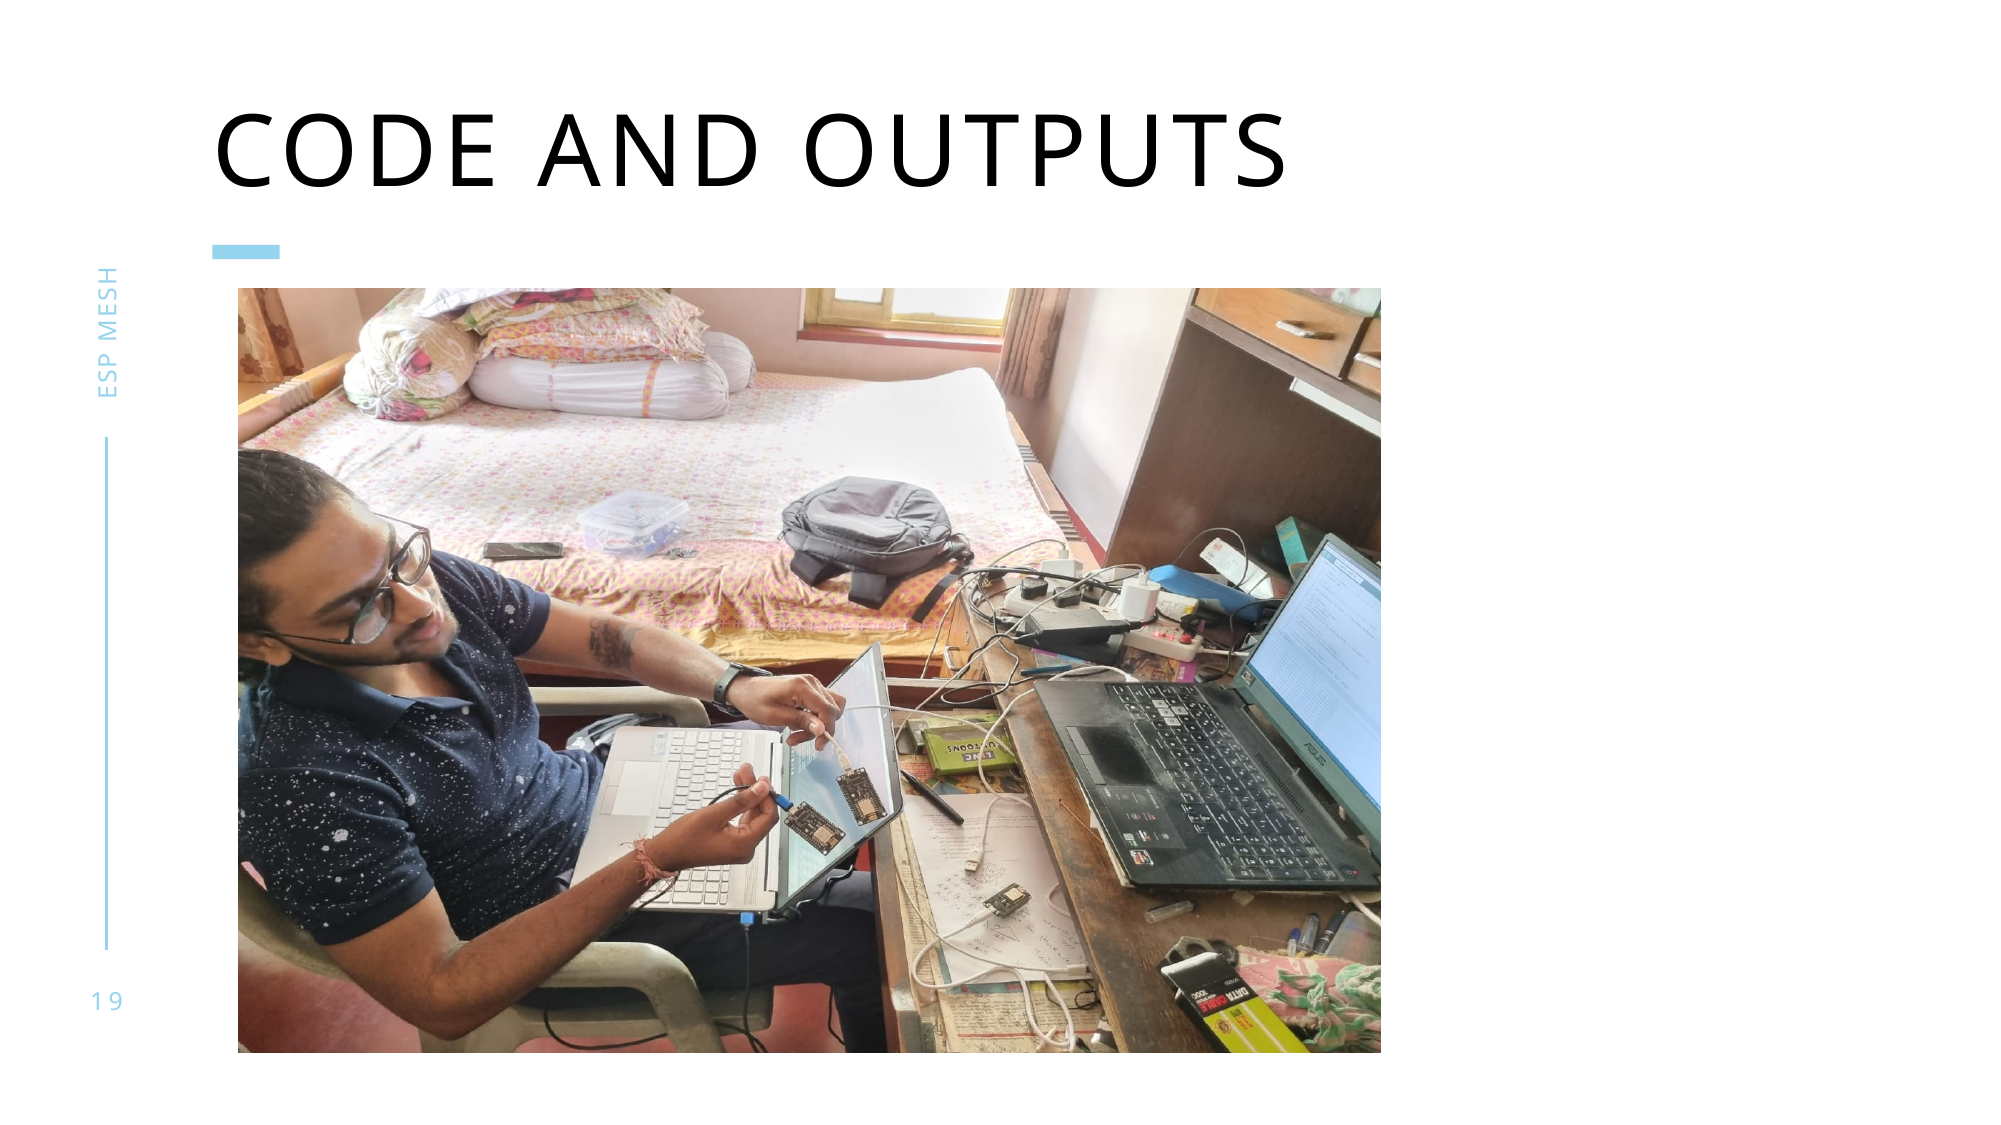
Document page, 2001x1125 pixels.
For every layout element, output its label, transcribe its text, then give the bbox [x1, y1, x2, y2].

footer Esp mesh [90, 107, 122, 400]
title Code and outputs [213, 99, 1507, 211]
slide_number 19 [68, 987, 144, 1018]
picture [238, 288, 1381, 1053]
